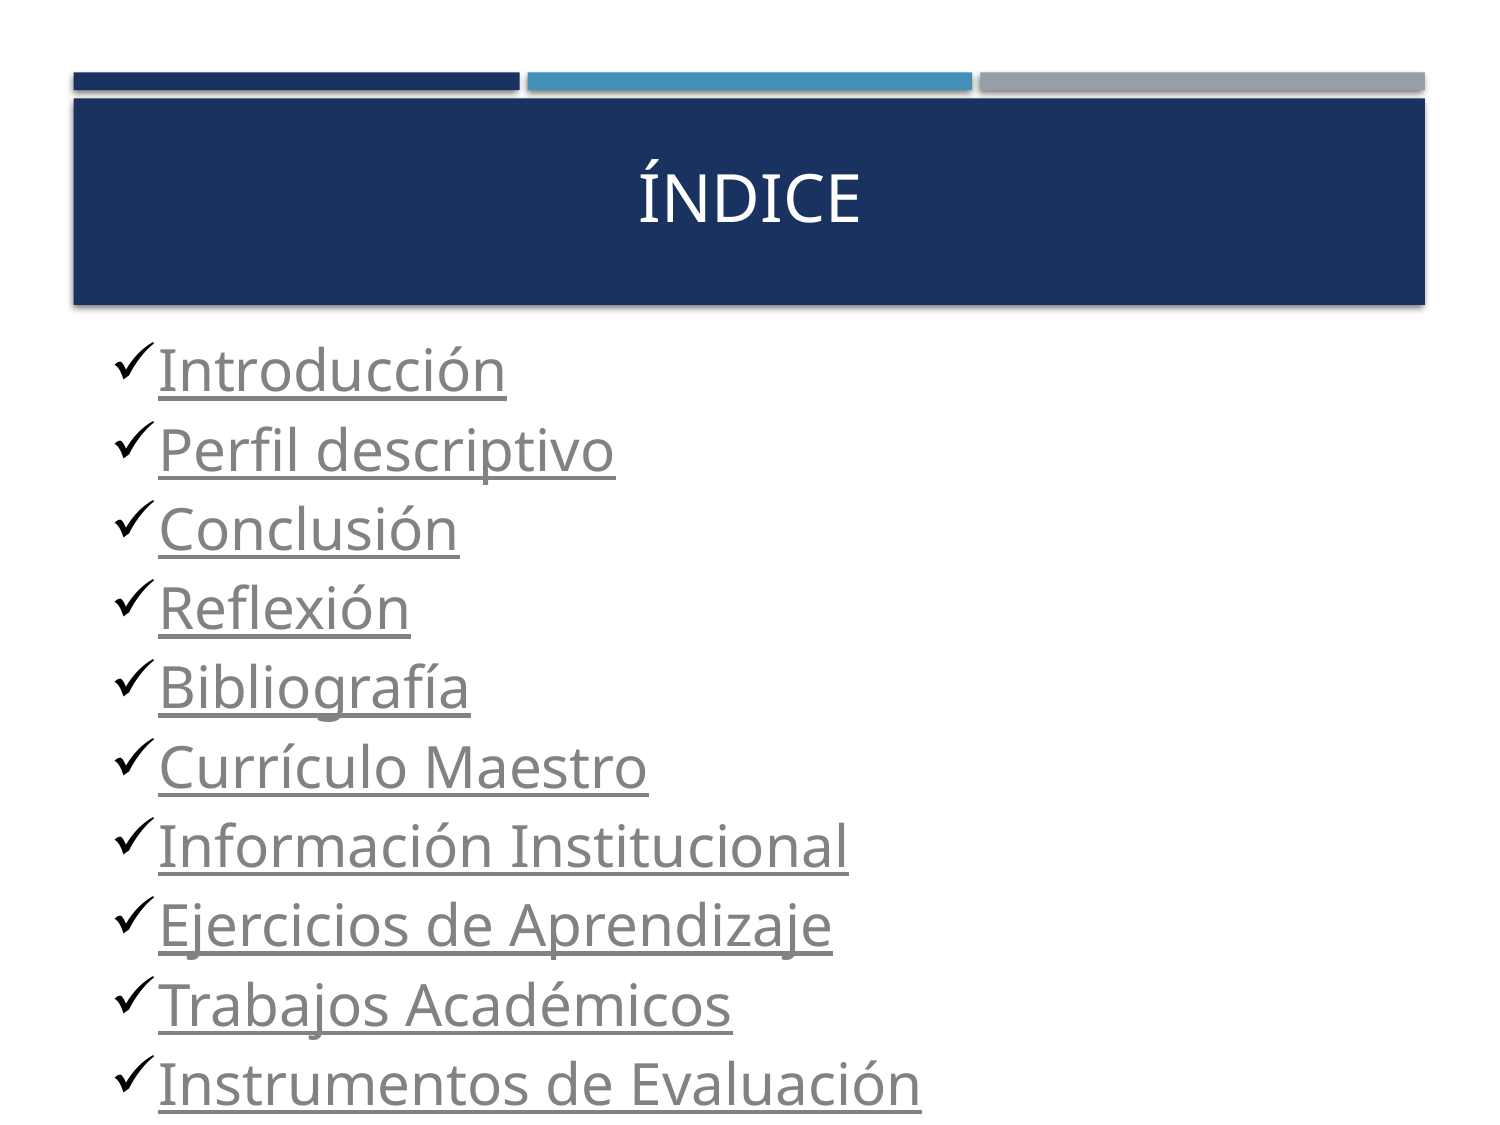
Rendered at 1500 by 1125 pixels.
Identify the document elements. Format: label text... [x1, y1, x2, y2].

text_box Introducción Perfil descriptivo Conclusión Reflexión Bibliografía Currículo Maestro Información Institucional Ejercicios de Aprendizaje Trabajos Académicos Instrumentos de Evaluación [95, 326, 1388, 1125]
title índice [95, 137, 1406, 244]
